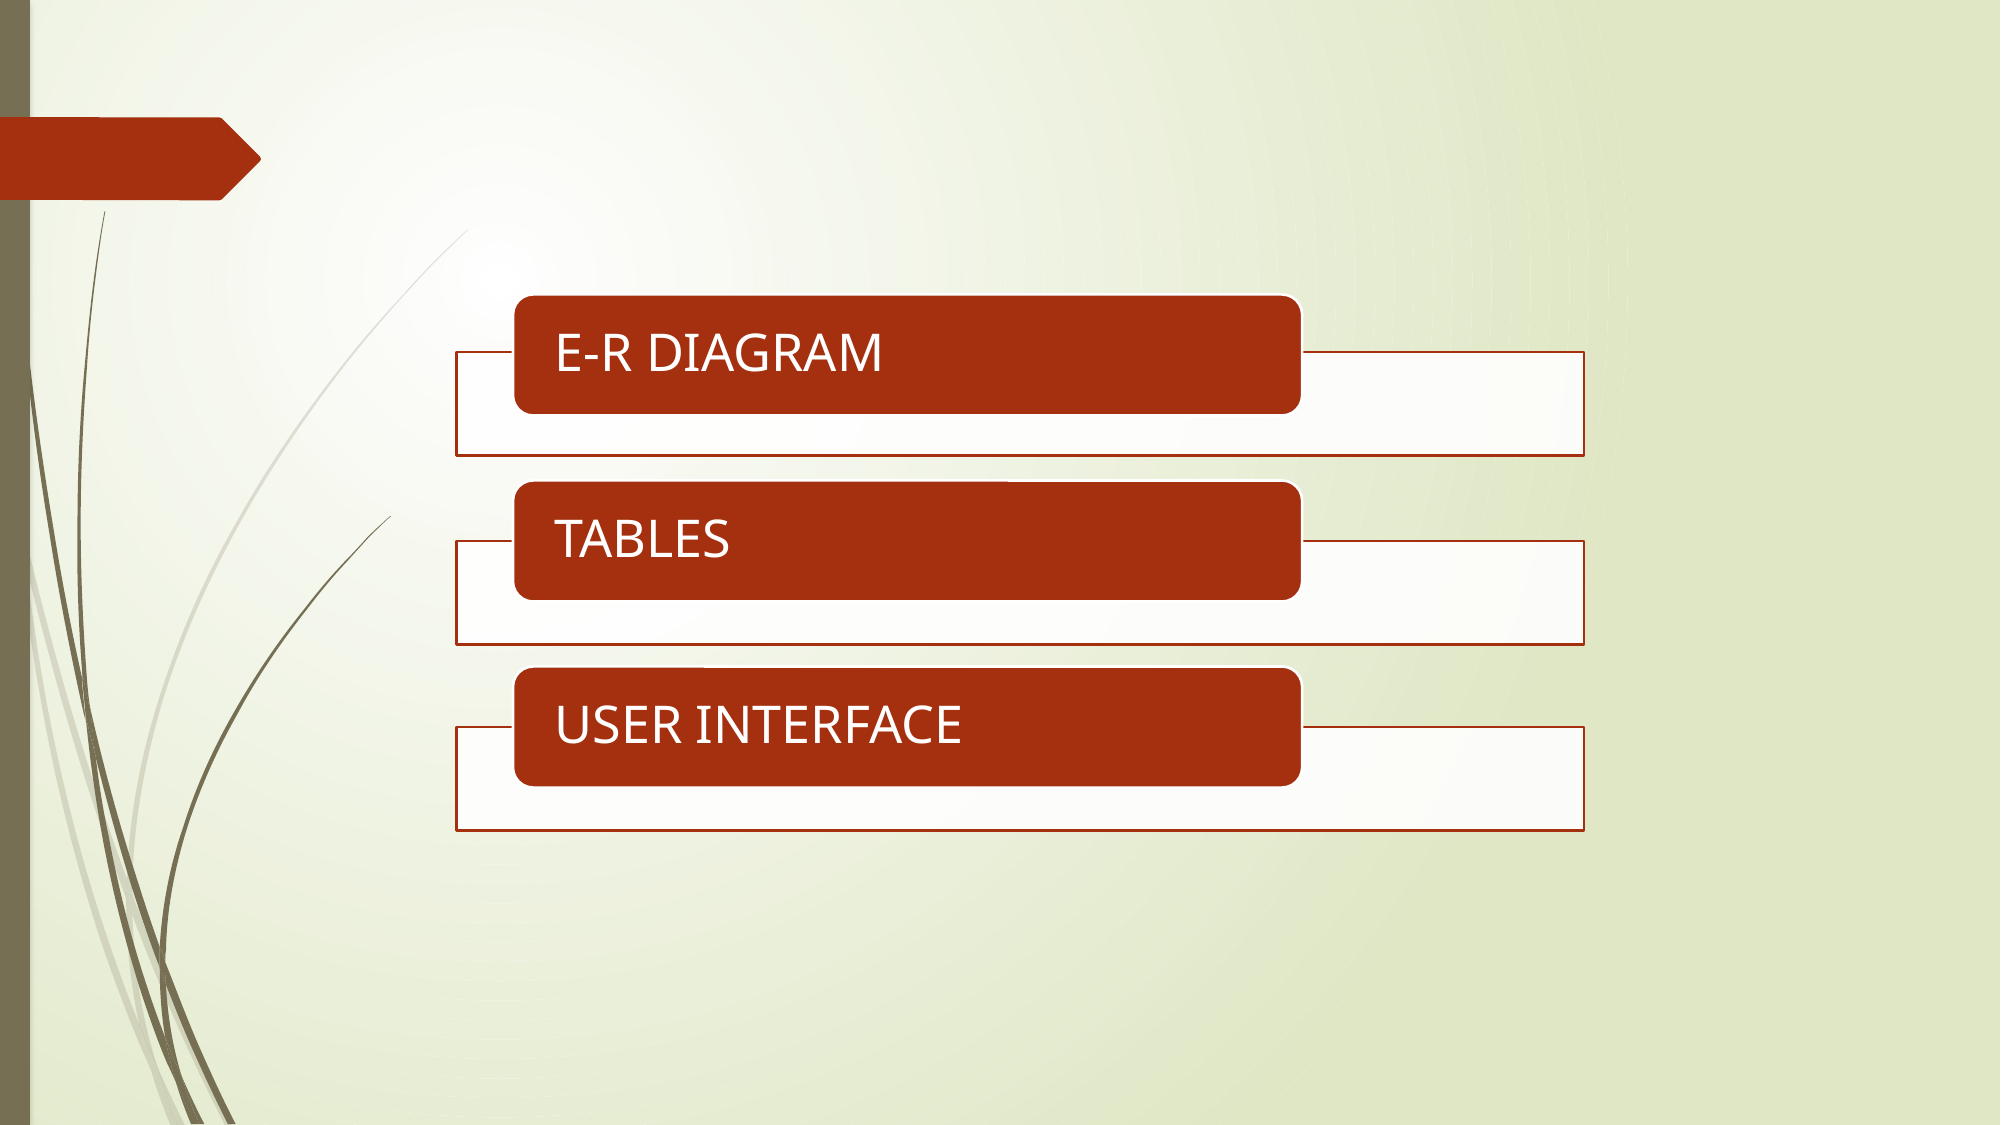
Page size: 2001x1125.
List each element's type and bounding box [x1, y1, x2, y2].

text_box [456, 292, 1585, 833]
